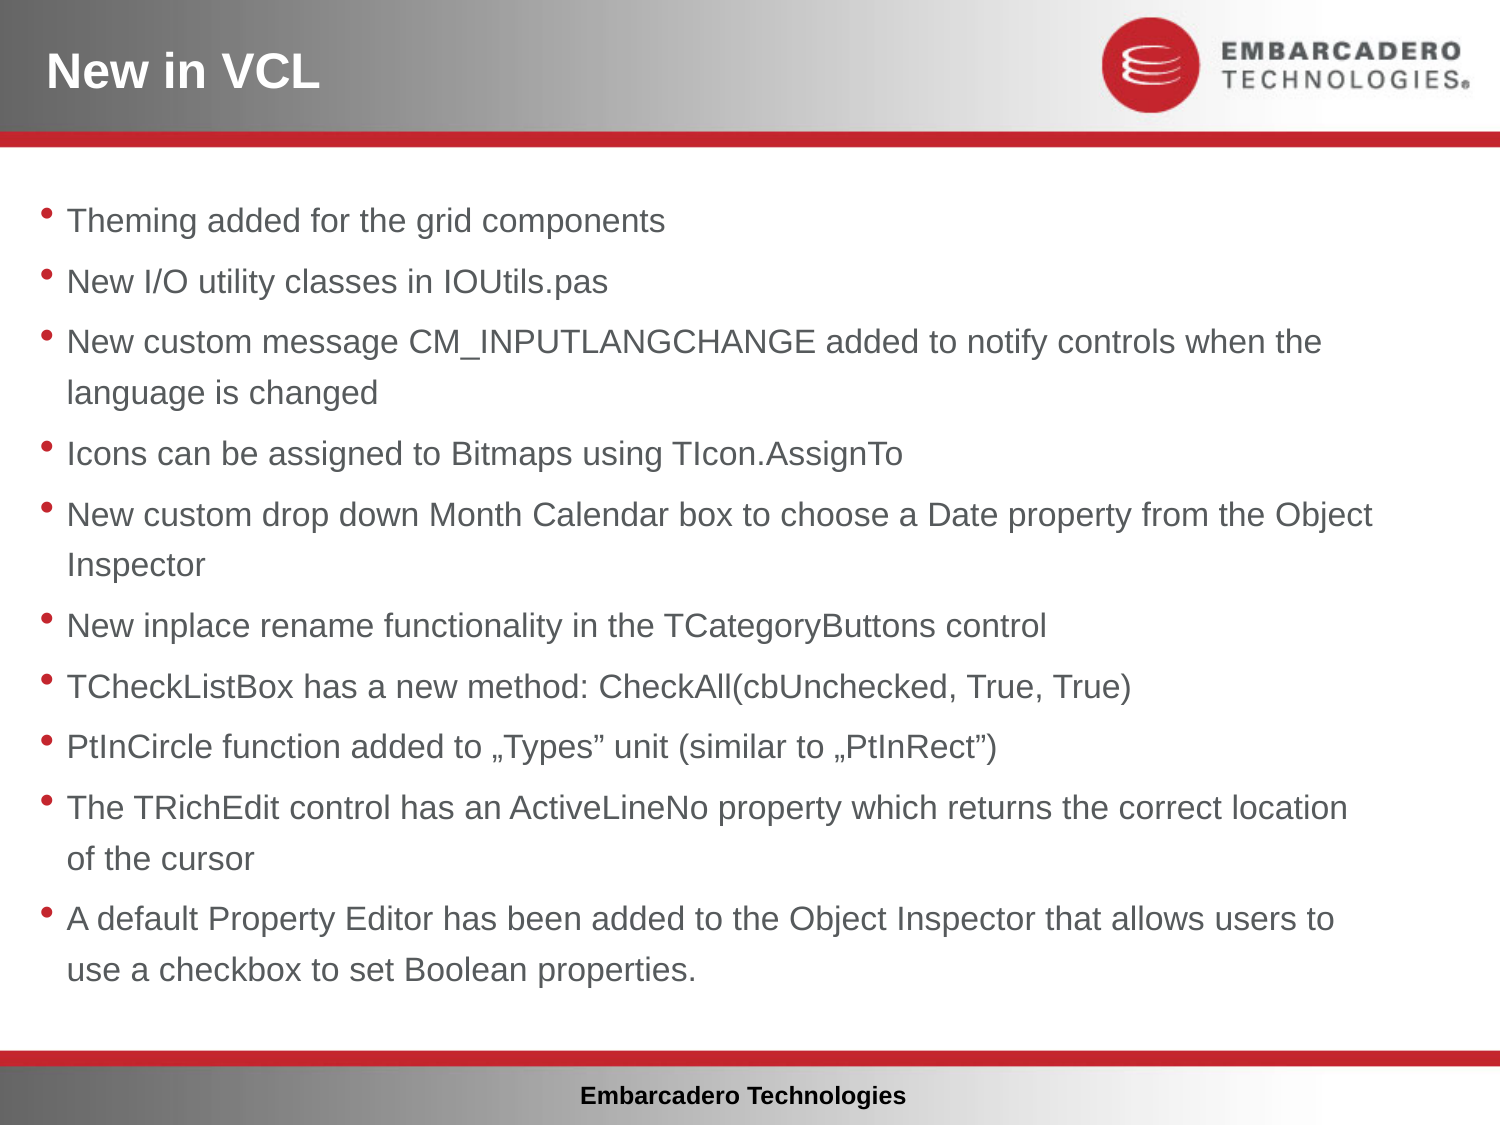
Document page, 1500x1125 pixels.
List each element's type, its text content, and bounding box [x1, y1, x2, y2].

list Theming added for the grid components New I/O utility classes in IOUtils.pas New custom message CM_INPUTLANGCHANGE added to notify controls when the language is changed Icons can be assigned to Bitmaps using TIcon.AssignTo New custom drop down Month Calendar box to choose a Date property from the Object Inspector New inplace rename functionality in the TCategoryButtons control TCheckListBox has a new method: CheckAll(cbUnchecked, True, True) PtInCircle function added to „Types” unit (similar to „PtInRect”) The TRichEdit control has an ActiveLineNo property which returns the correct location of the cursor A default Property Editor has been added to the Object Inspector that allows users to use a checkbox to set Boolean properties. [24, 180, 1401, 1002]
title New in VCL [30, 30, 913, 107]
picture [0, 0, 1500, 1125]
